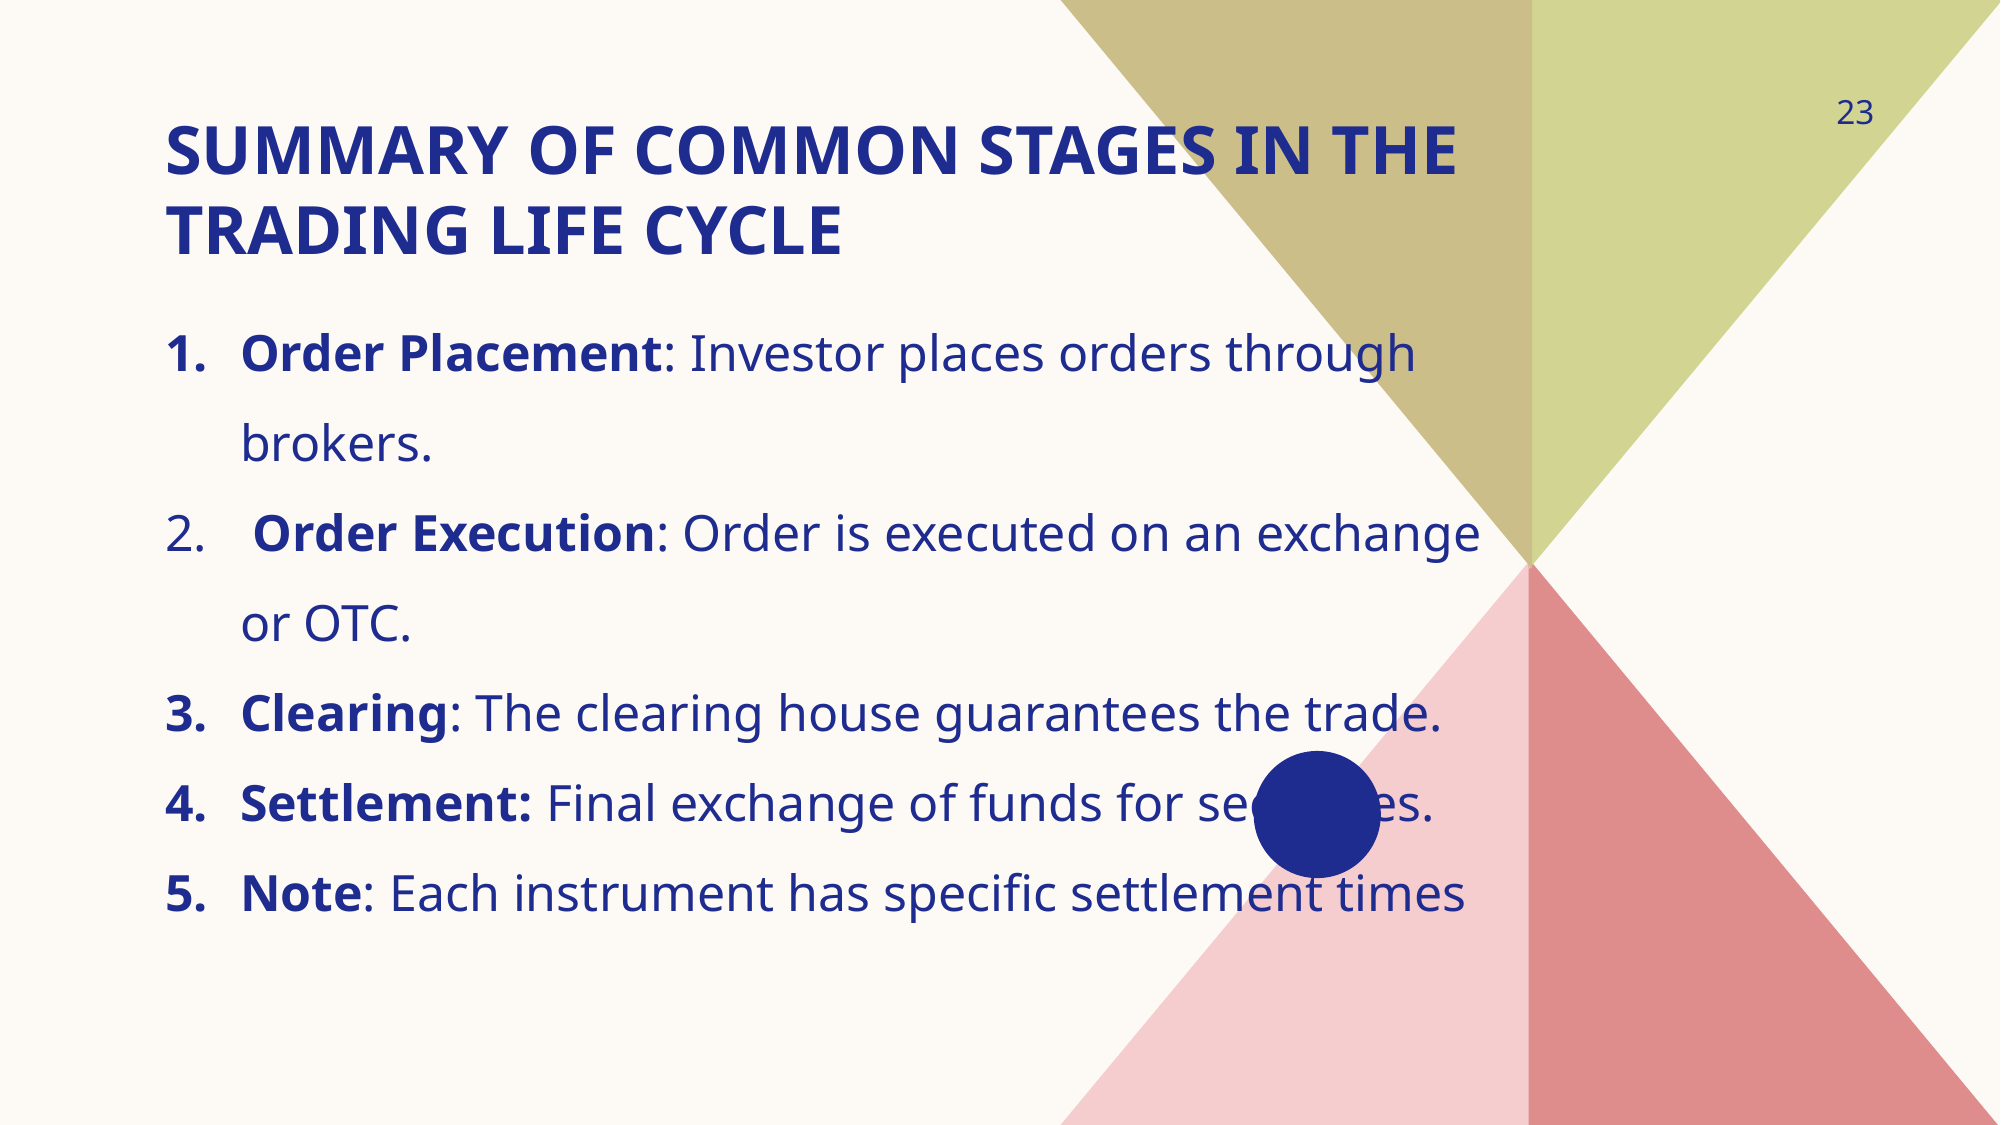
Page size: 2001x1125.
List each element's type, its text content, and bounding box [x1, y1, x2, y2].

slide_number 23 [1699, 75, 1875, 153]
list Order Placement: Investor places orders through brokers. Order Execution: Order is executed on an exchange or OTC. Clearing: The clearing house guarantees the trade. Settlement: Final exchange of funds for securities. Note: Each instrument has specific settlement times [150, 291, 1531, 975]
title Summary of Common Stages in the Trading Life Cycle [150, 75, 1531, 268]
